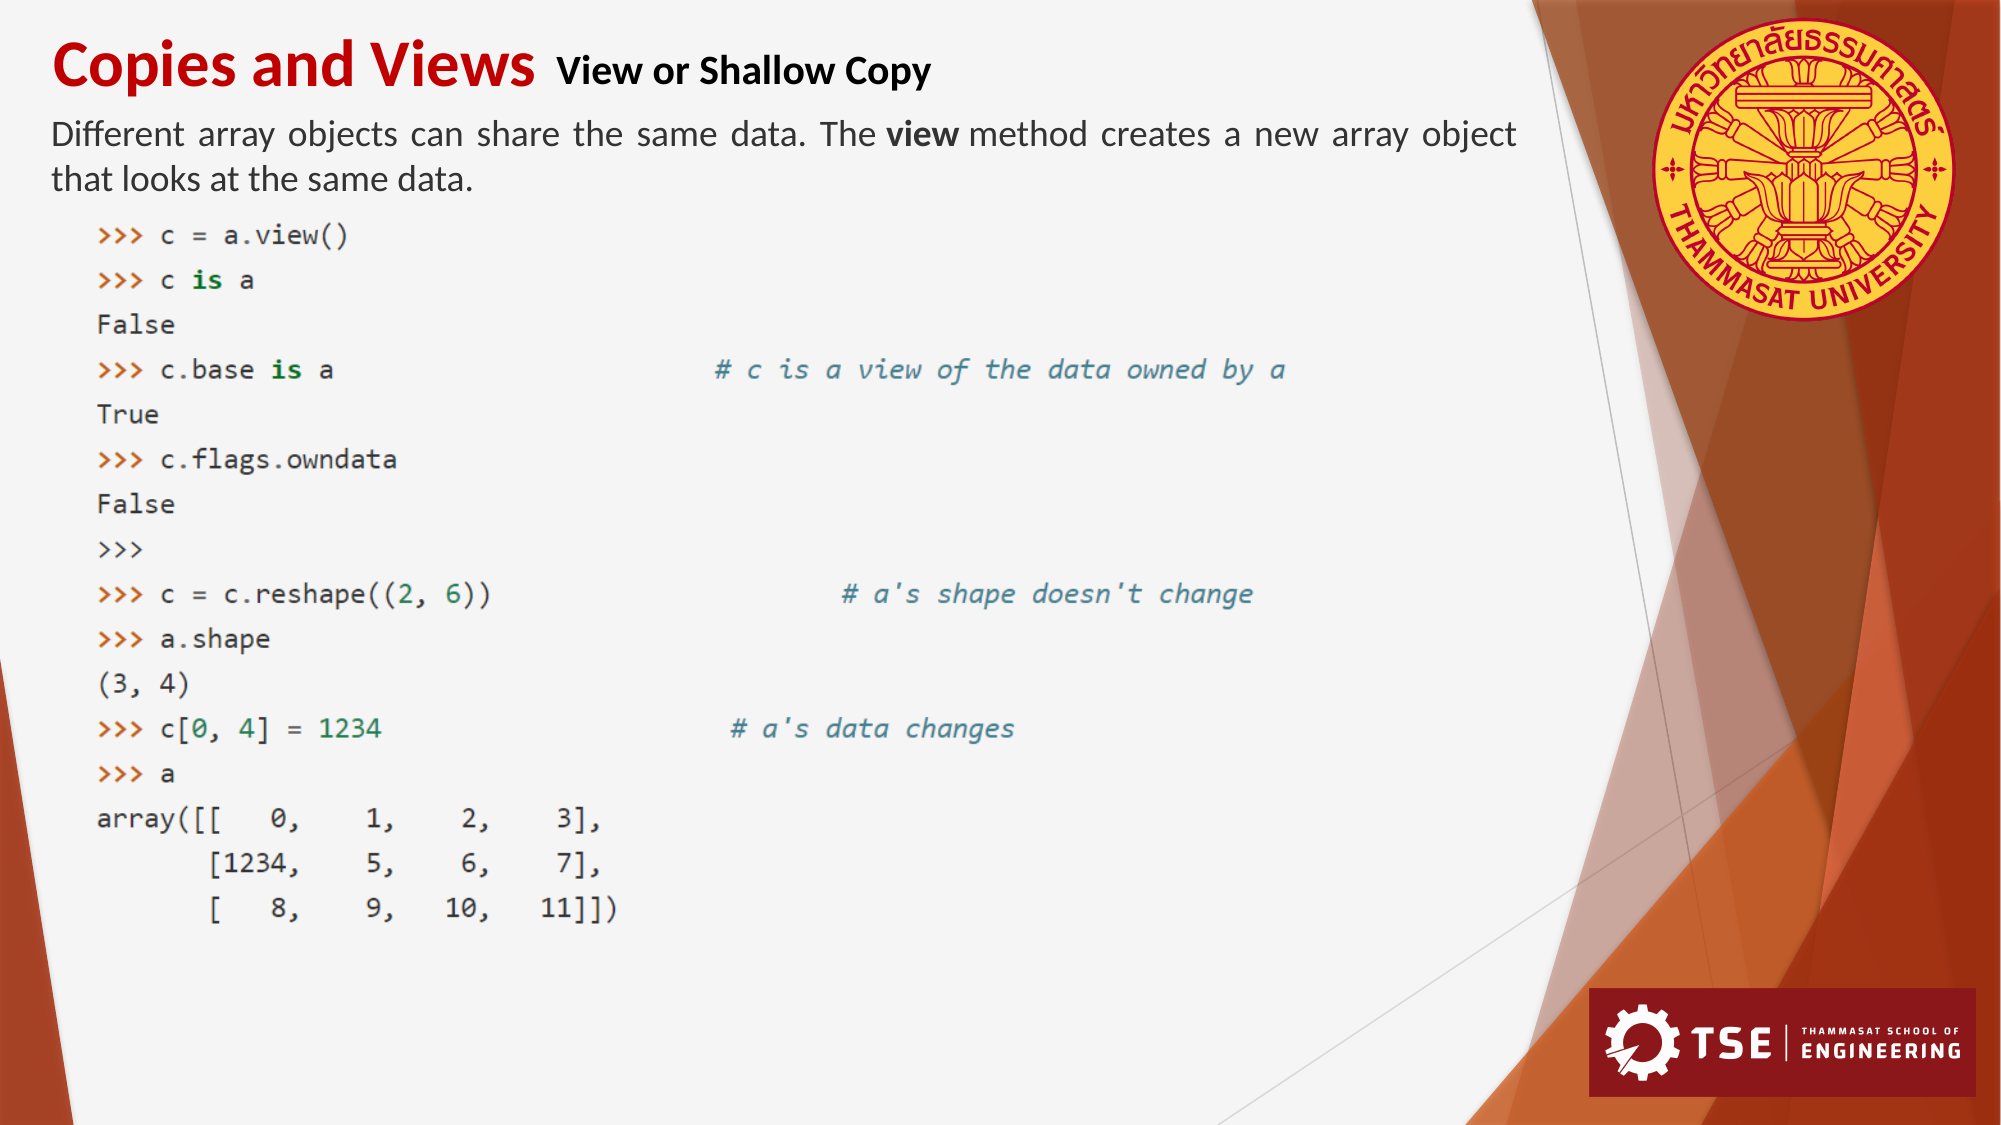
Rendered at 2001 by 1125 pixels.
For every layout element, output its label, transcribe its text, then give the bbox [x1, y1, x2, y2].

picture [1588, 988, 1977, 1098]
text_box Copies and Views [38, 12, 552, 101]
picture [86, 206, 1311, 939]
text_box View or Shallow Copy [541, 35, 1533, 101]
text_box Different array objects can share the same data. The view method creates a new array object that looks at the same data. [35, 101, 1533, 207]
picture [1644, 11, 1965, 332]
